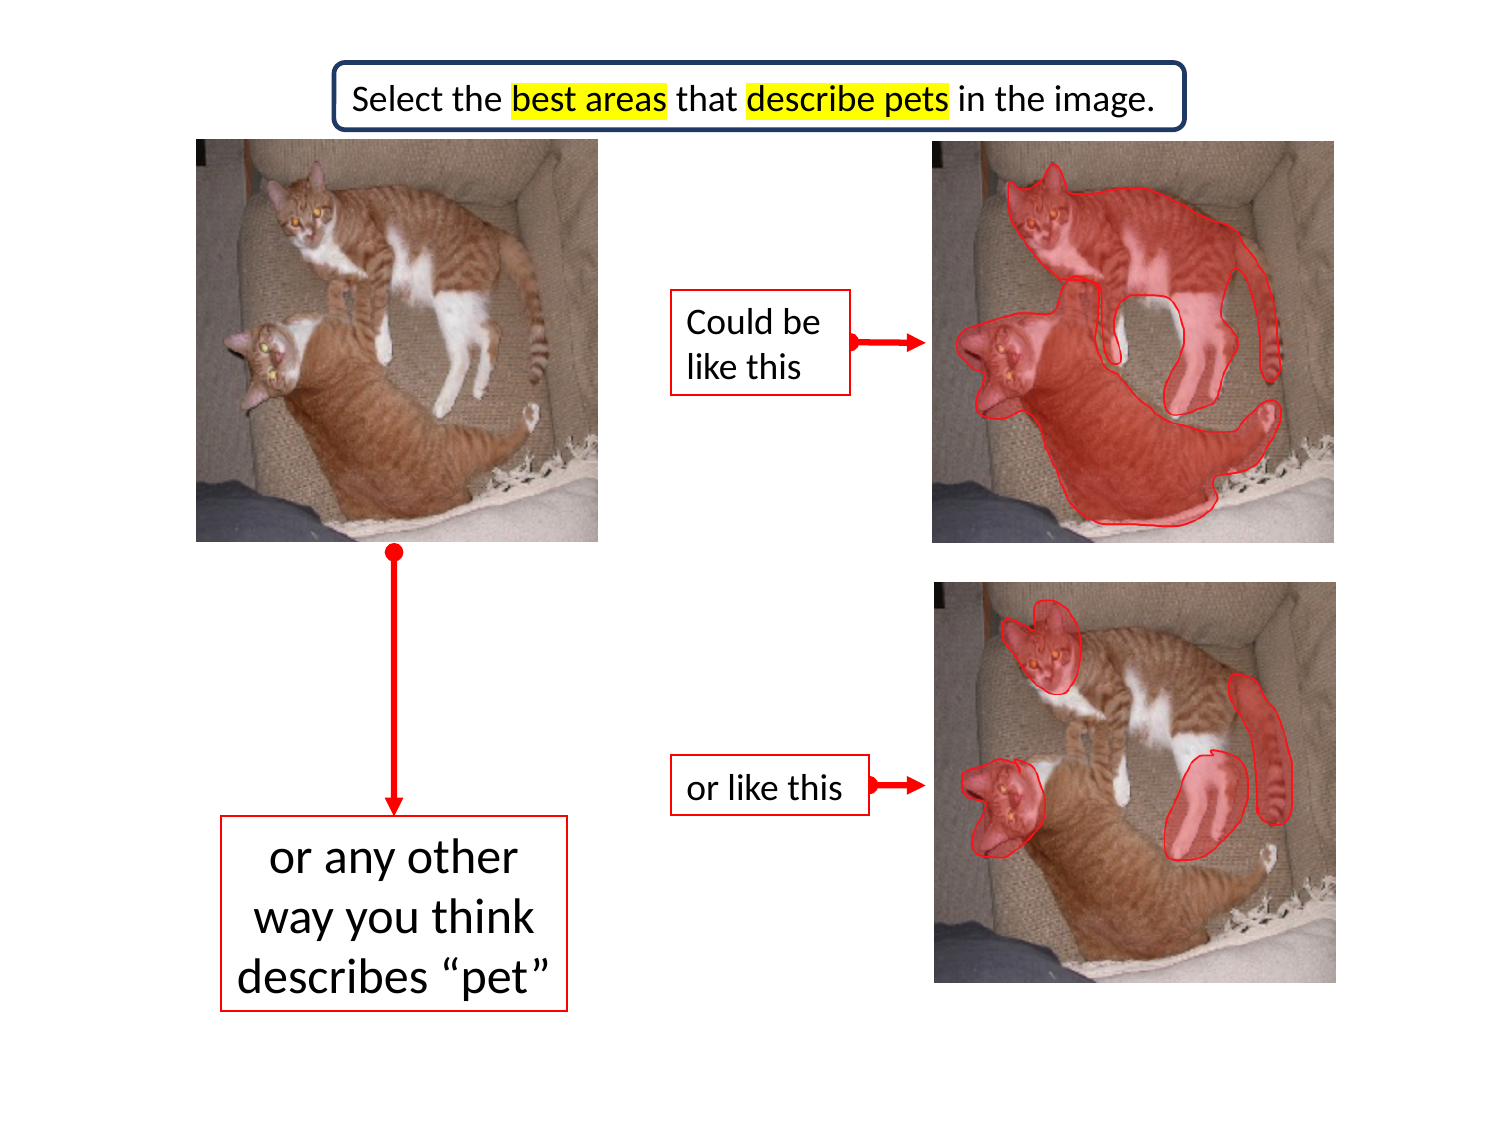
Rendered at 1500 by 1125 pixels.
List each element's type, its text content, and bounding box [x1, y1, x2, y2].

text_box Select the best areas that describe pets in the image. [333, 62, 1185, 130]
picture [925, 577, 1341, 994]
text_box or like this [670, 754, 870, 816]
text_box Could be like this [670, 289, 851, 396]
text_box or any other way you think describes “pet” [220, 815, 568, 1012]
picture [925, 135, 1341, 551]
picture [185, 135, 603, 553]
